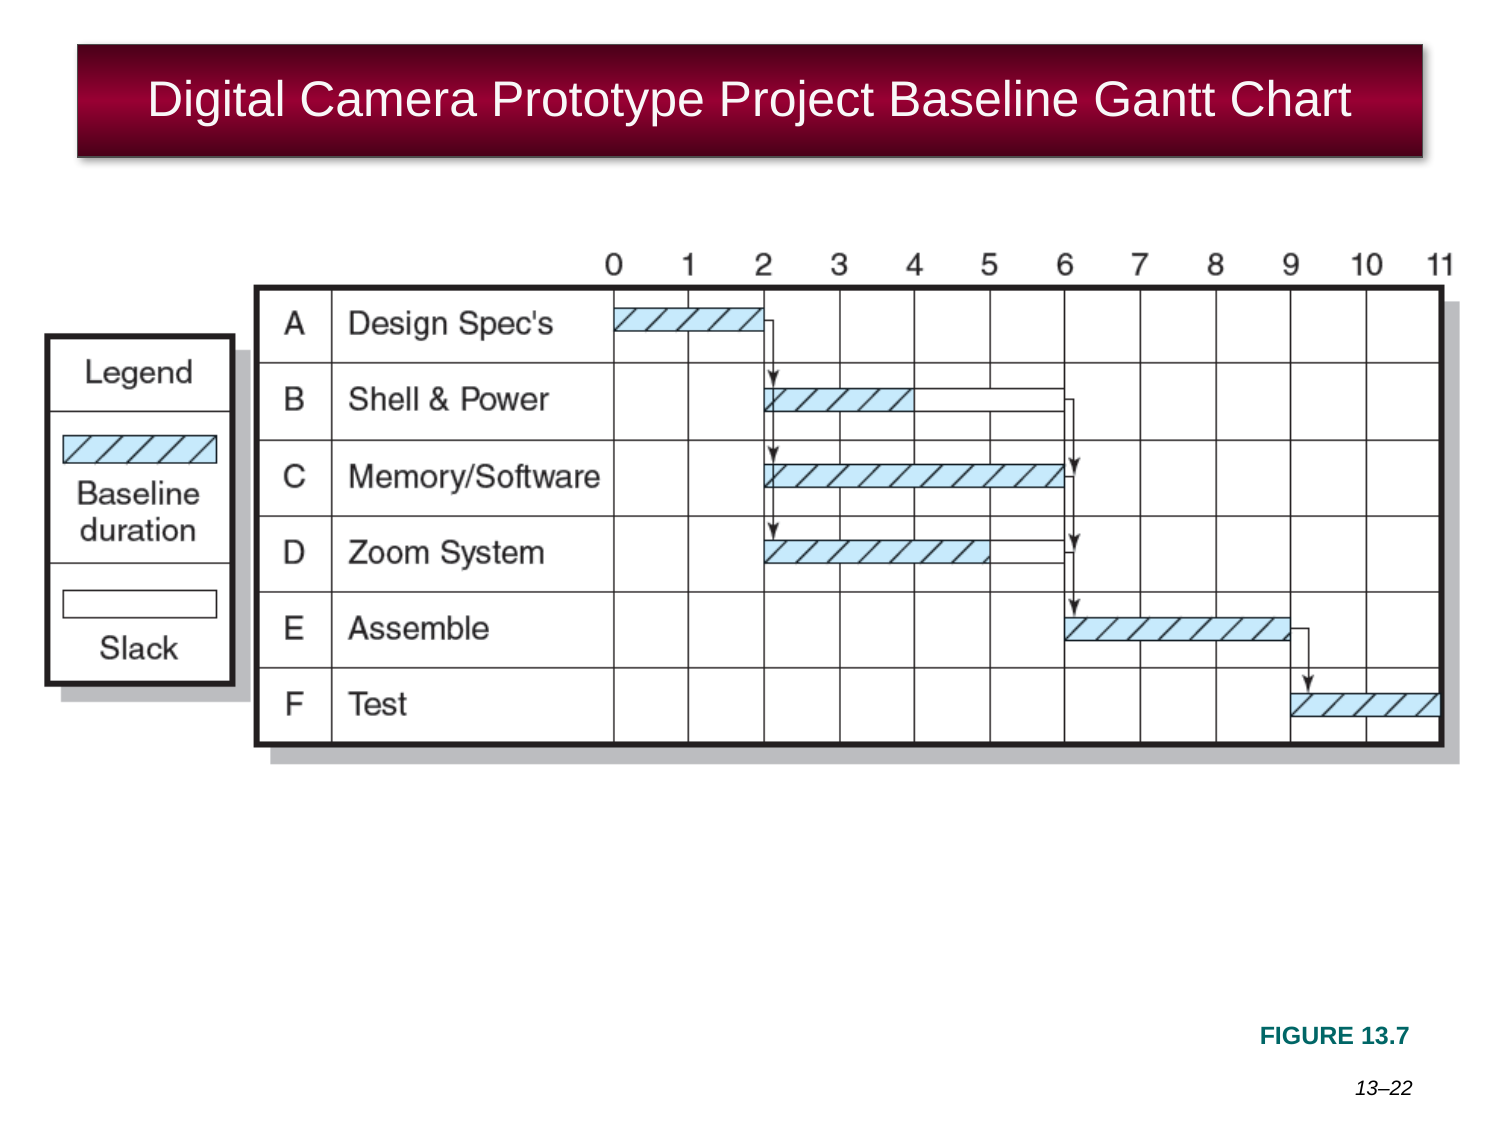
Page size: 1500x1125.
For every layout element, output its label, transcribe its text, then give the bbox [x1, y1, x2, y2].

text_box FIGURE 13.7 [1215, 1012, 1425, 1058]
slide_number 13–22 [1065, 1074, 1413, 1100]
picture [40, 247, 1466, 769]
title Digital Camera Prototype Project Baseline Gantt Chart [77, 44, 1423, 158]
